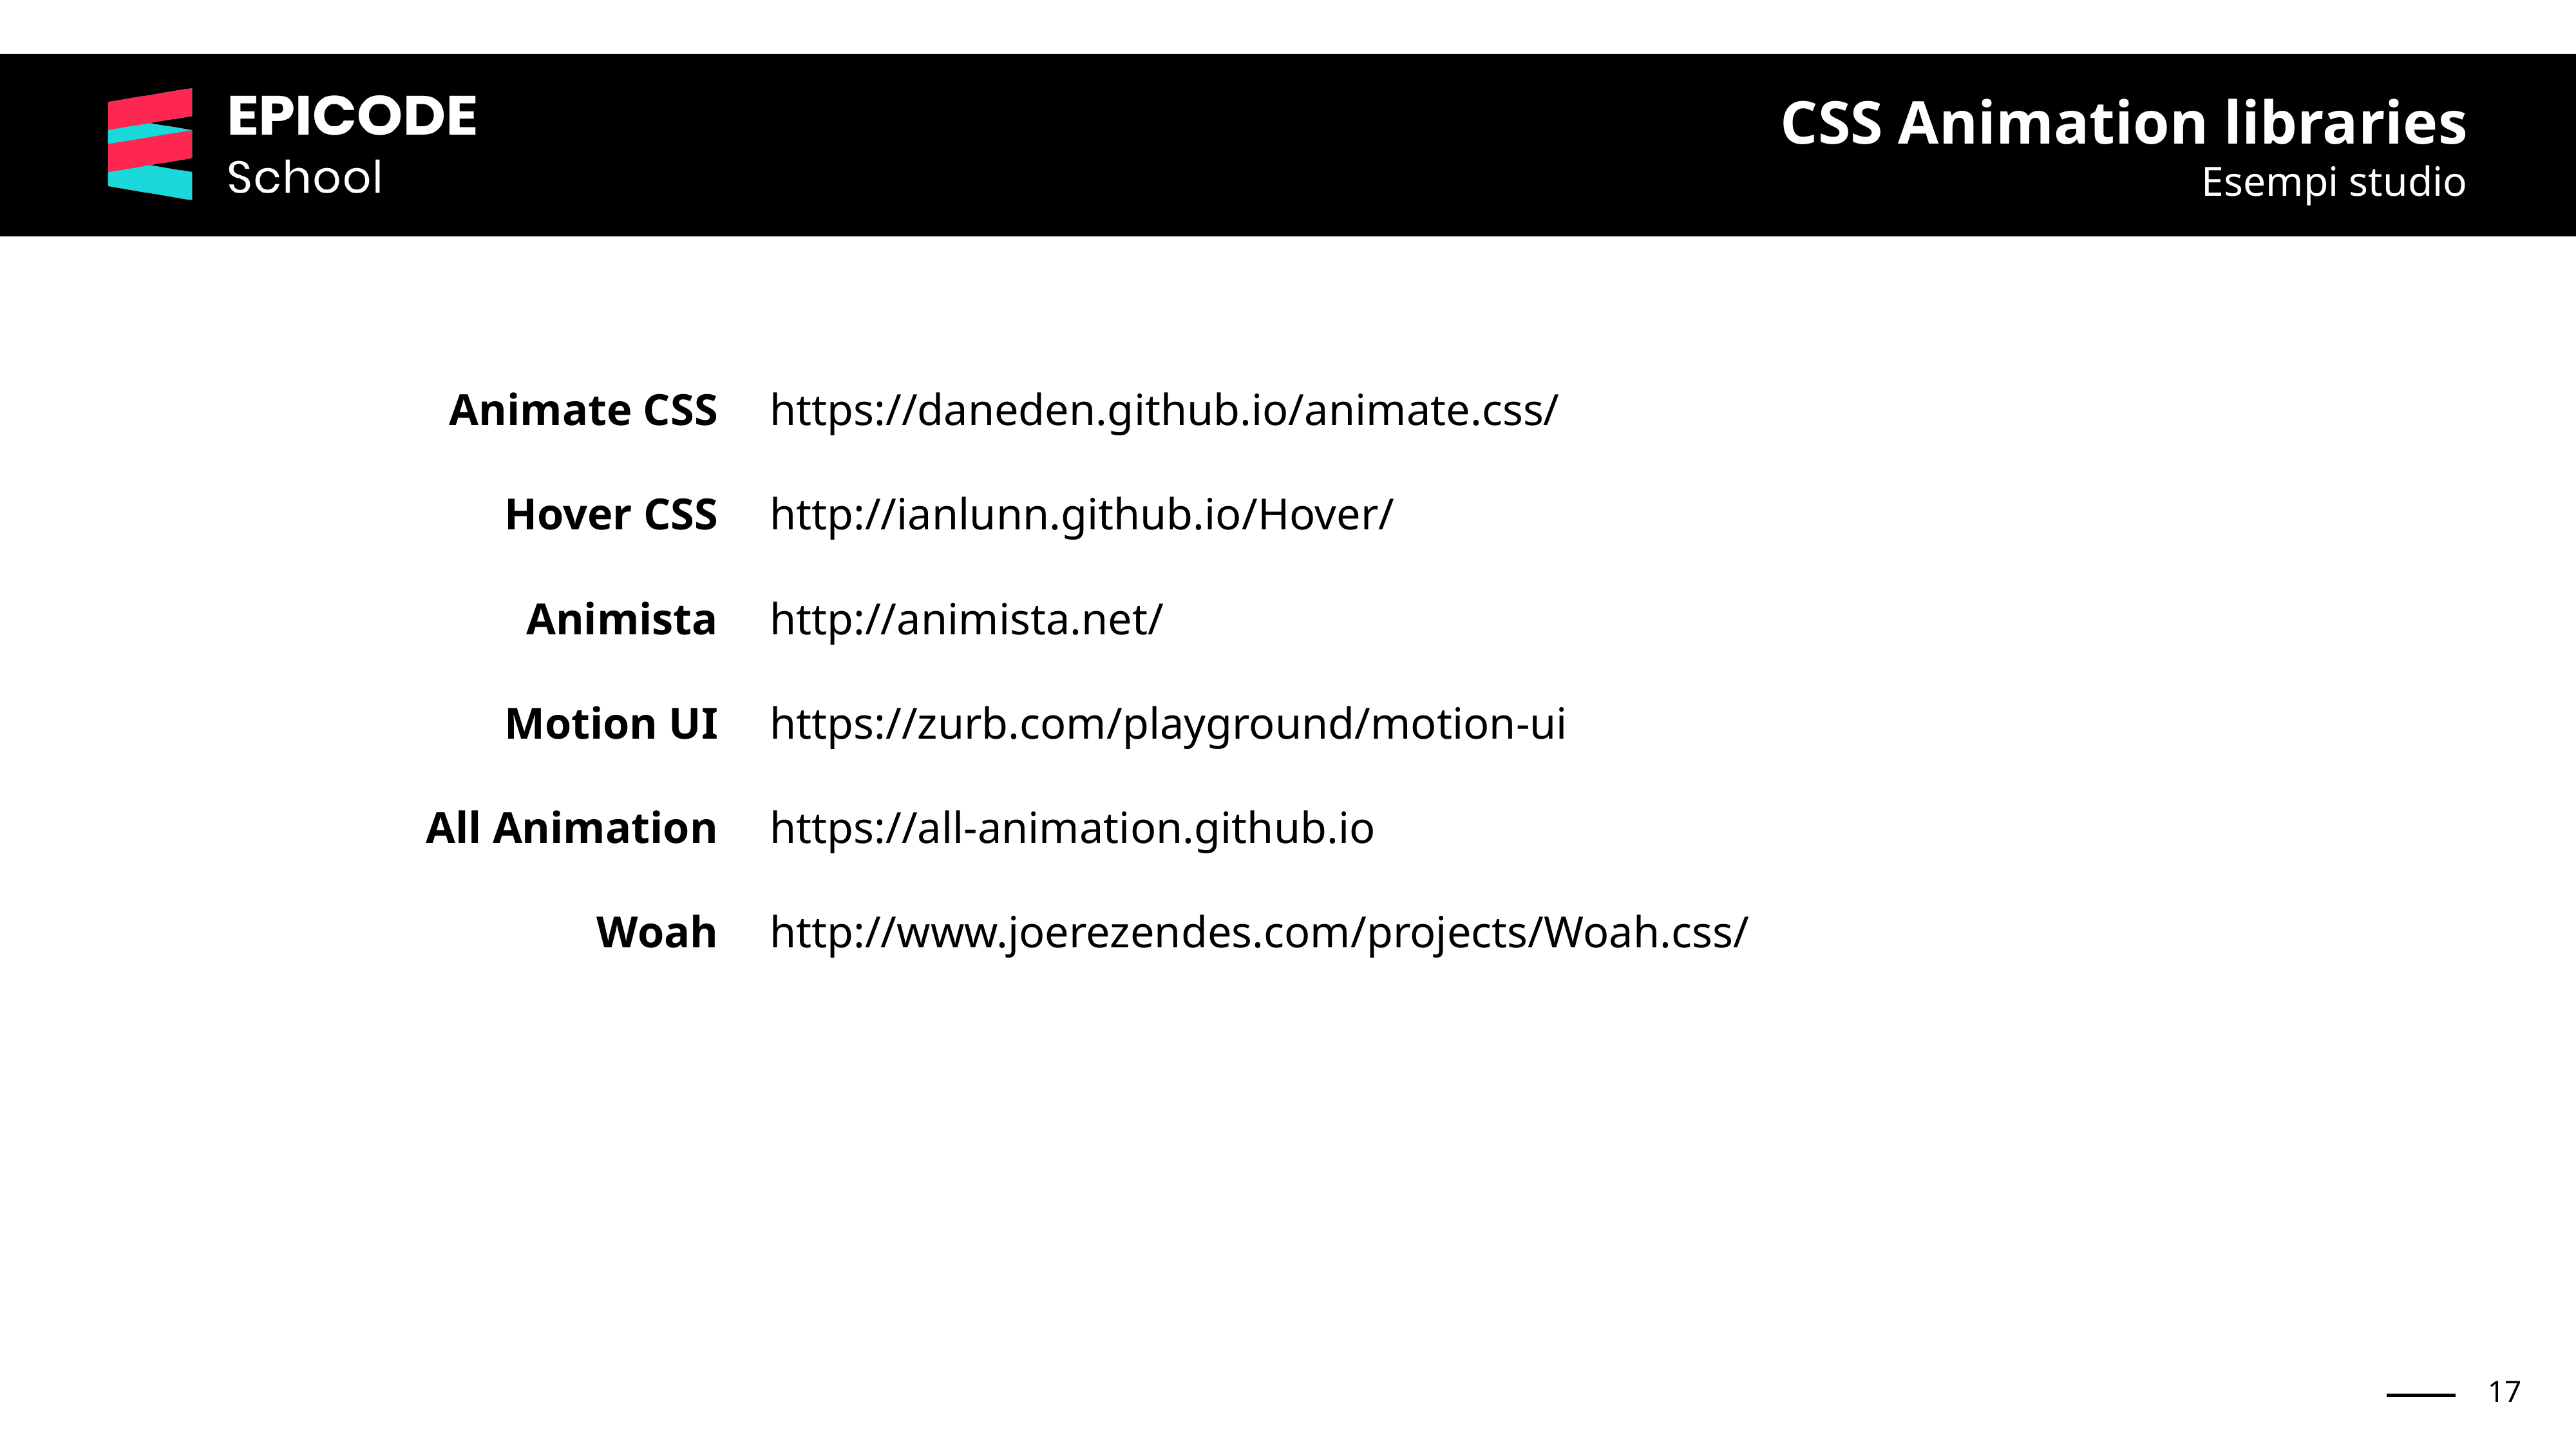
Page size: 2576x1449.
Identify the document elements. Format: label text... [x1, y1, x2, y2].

table_cell http://animista.net/ [744, 565, 2334, 670]
table_header Animate CSS [242, 357, 744, 461]
table_cell http://www.joerezendes.com/projects/Woah.css/ [744, 879, 2334, 983]
table_cell https://zurb.com/playground/motion-ui [744, 670, 2334, 774]
table_header https://daneden.github.io/animate.css/ [744, 357, 2334, 461]
table_cell Hover CSS [242, 461, 744, 565]
table_cell Motion UI [242, 670, 744, 774]
table_cell http://ianlunn.github.io/Hover/ [744, 461, 2334, 565]
text_box CSS Animation libraries Esempi studio [97, 79, 2474, 210]
table_cell All Animation [242, 774, 744, 879]
table_cell Woah [242, 879, 744, 983]
table_cell https://all-animation.github.io [744, 774, 2334, 879]
slide_number ‹#› [2478, 567, 2527, 1419]
table_cell Animista [242, 565, 744, 670]
